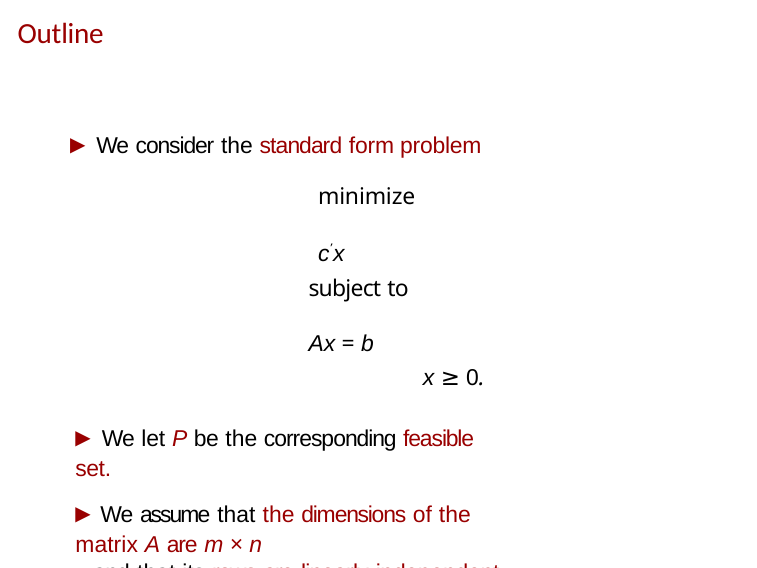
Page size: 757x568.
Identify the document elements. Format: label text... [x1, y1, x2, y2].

title Outline [15, 11, 683, 110]
text_box ▶ We consider the standard form problem minimize c′x subject to Ax = b x ≥ 0. ▶ We let P be the corresponding feasible set. ▶ We assume that the dimensions of the matrix A are m × n and that its rows are linearly independent. ▶ We continue using our previous notation: ▶ Ai is the ith column of the matrix A, ▶ ai′ is the ith row of the matrix A. [69, 117, 668, 568]
